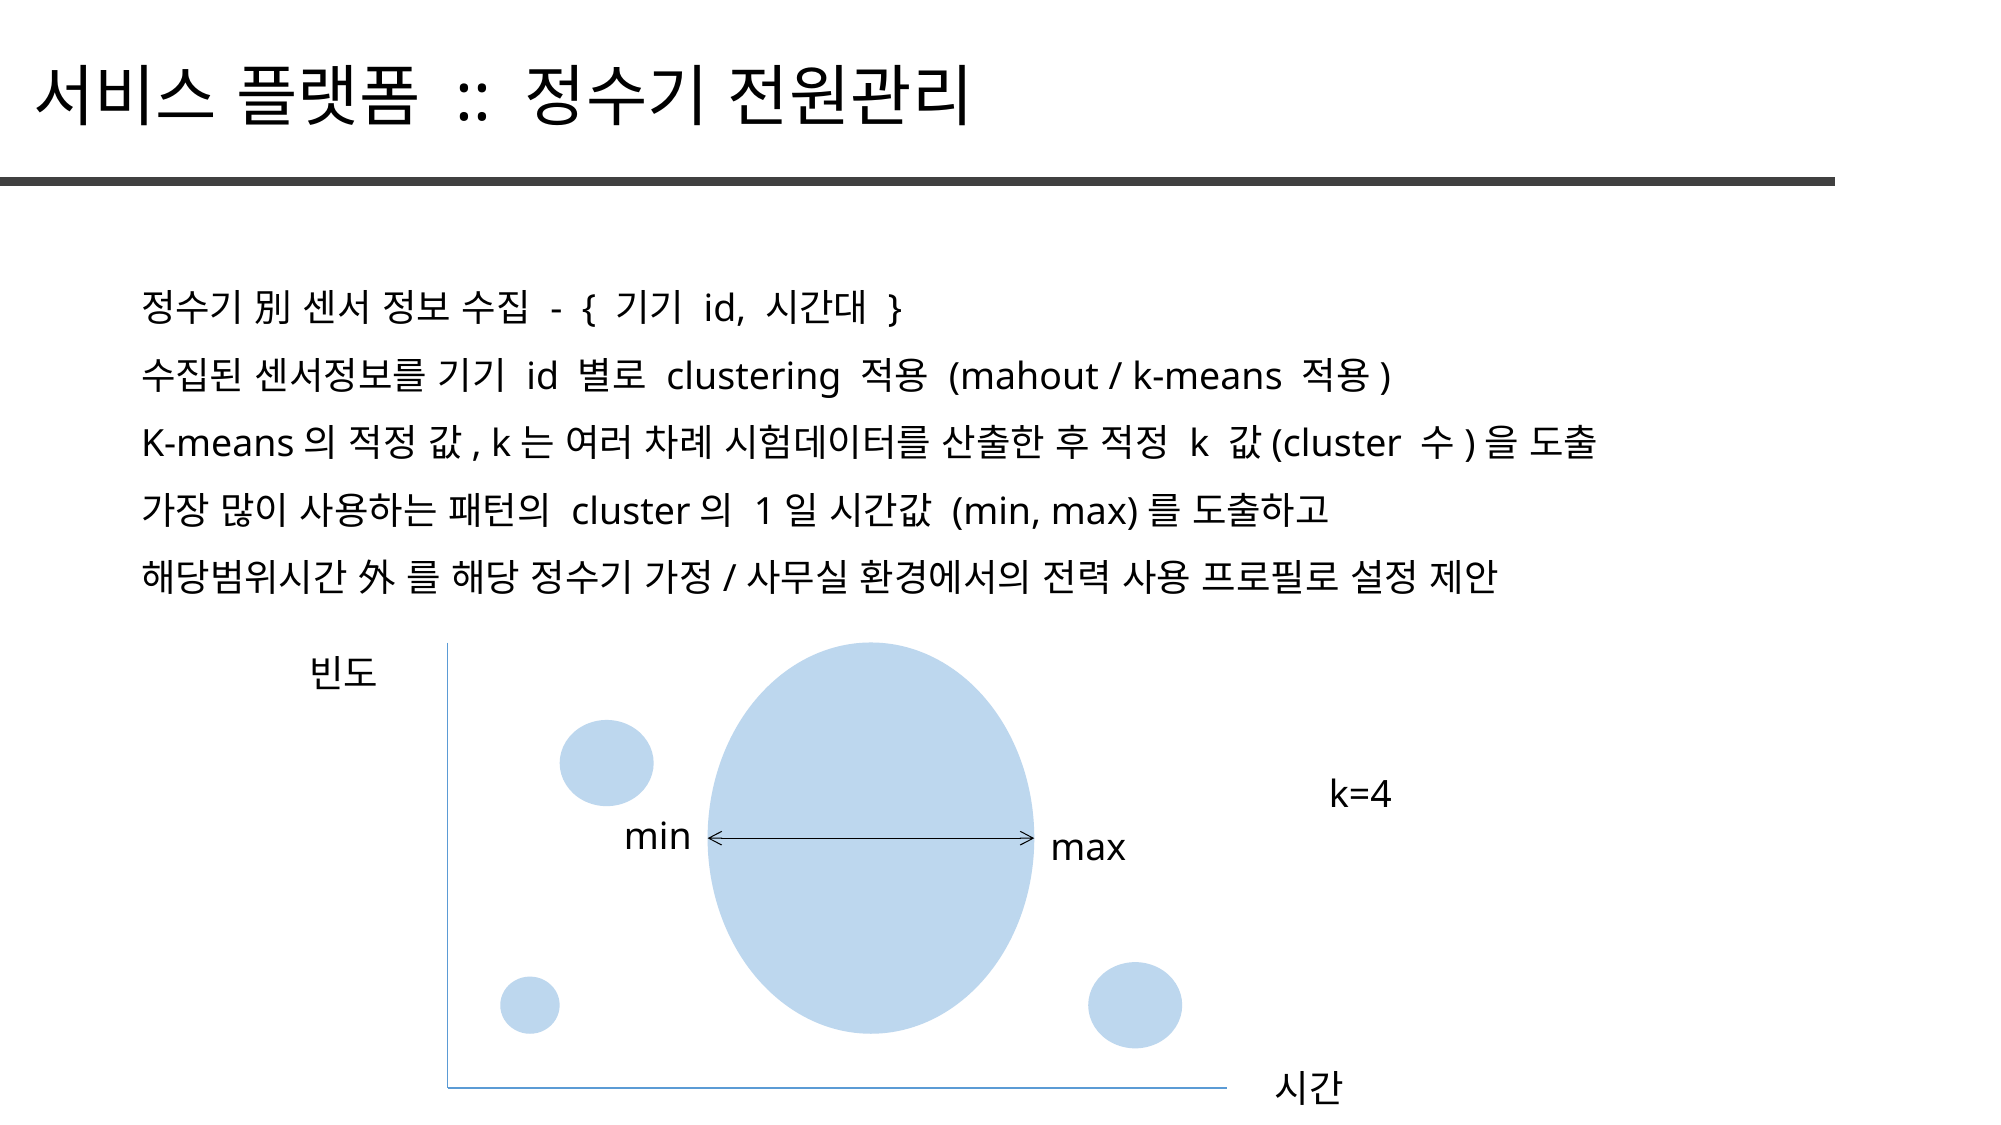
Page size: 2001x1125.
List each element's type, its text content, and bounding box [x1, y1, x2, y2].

text_box [499, 975, 561, 1035]
text_box [707, 839, 1035, 1035]
text_box max [1035, 815, 1141, 875]
text_box k=4 [1314, 763, 1407, 823]
text_box 빈도 [294, 642, 394, 703]
text_box 정수기 別 센서 정보 수집 - { 기기 id, 시간대 } 수집된 센서정보를 기기 id 별로 clustering 적용 (mahout / k-means 적용) K-means의 적정 값, k는 여러 차례 시험데이터를 산출한 후 적정 k 값(cluster 수)을 도출 가장 많이 사용하는 패턴의 cluster의 1일 시간값 (min, max)를 도출하고 해당범위시간 外 를 해당 정수기 가정/사무실 환경에서의 전력 사용 프로필로 설정 제안 [126, 254, 1838, 607]
text_box min [609, 804, 707, 865]
text_box [707, 641, 1035, 838]
text_box [558, 718, 655, 808]
text_box 서비스 플랫폼 :: 정수기 전원관리 [18, 46, 1654, 142]
text_box 시간 [1259, 1057, 1359, 1118]
text_box [1087, 961, 1184, 1050]
